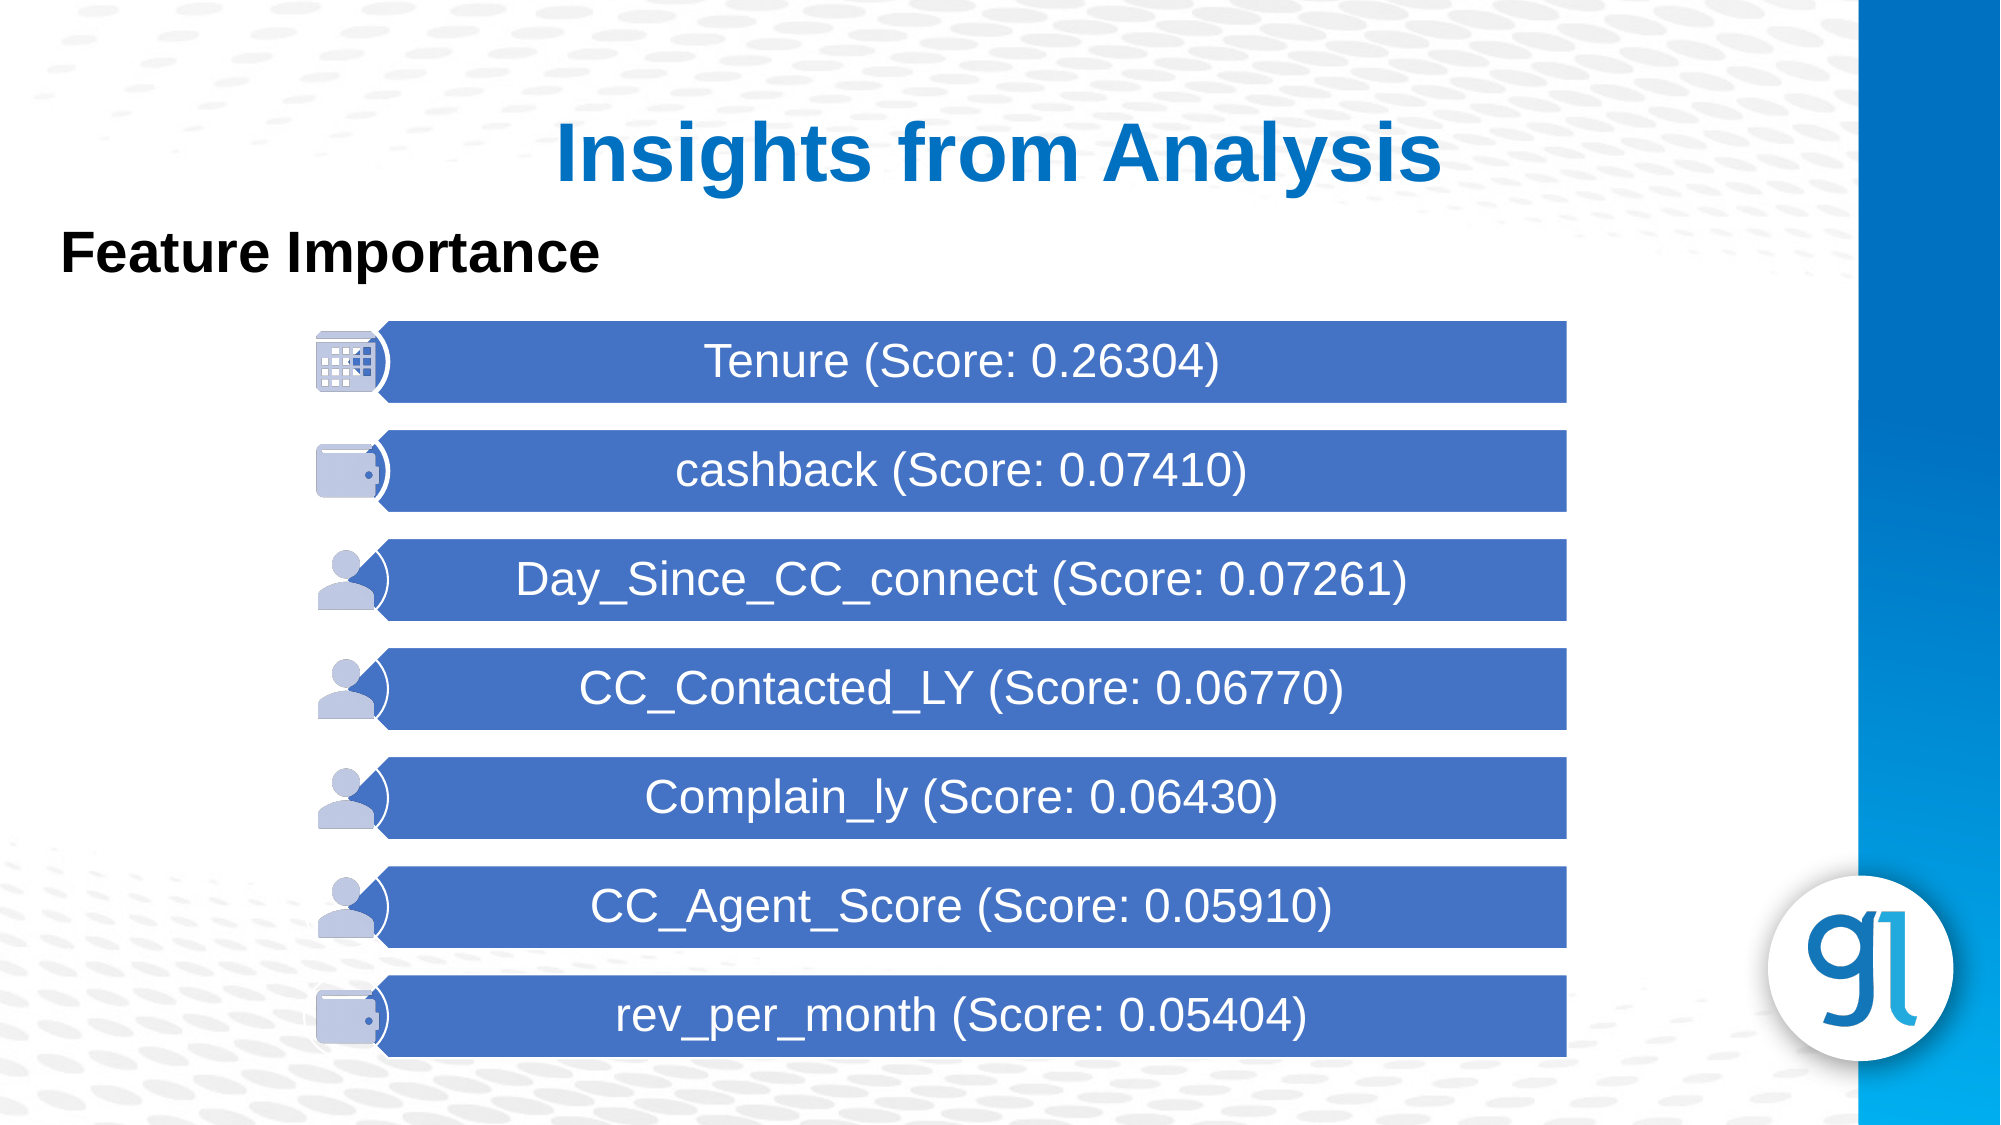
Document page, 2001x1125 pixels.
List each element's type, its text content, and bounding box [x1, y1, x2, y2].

picture [1855, 905, 1924, 1031]
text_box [17, 319, 1855, 1059]
text_box Feature Importance [45, 206, 1766, 292]
text_box Insights from Analysis [124, 90, 1876, 206]
picture [0, 0, 2000, 1125]
